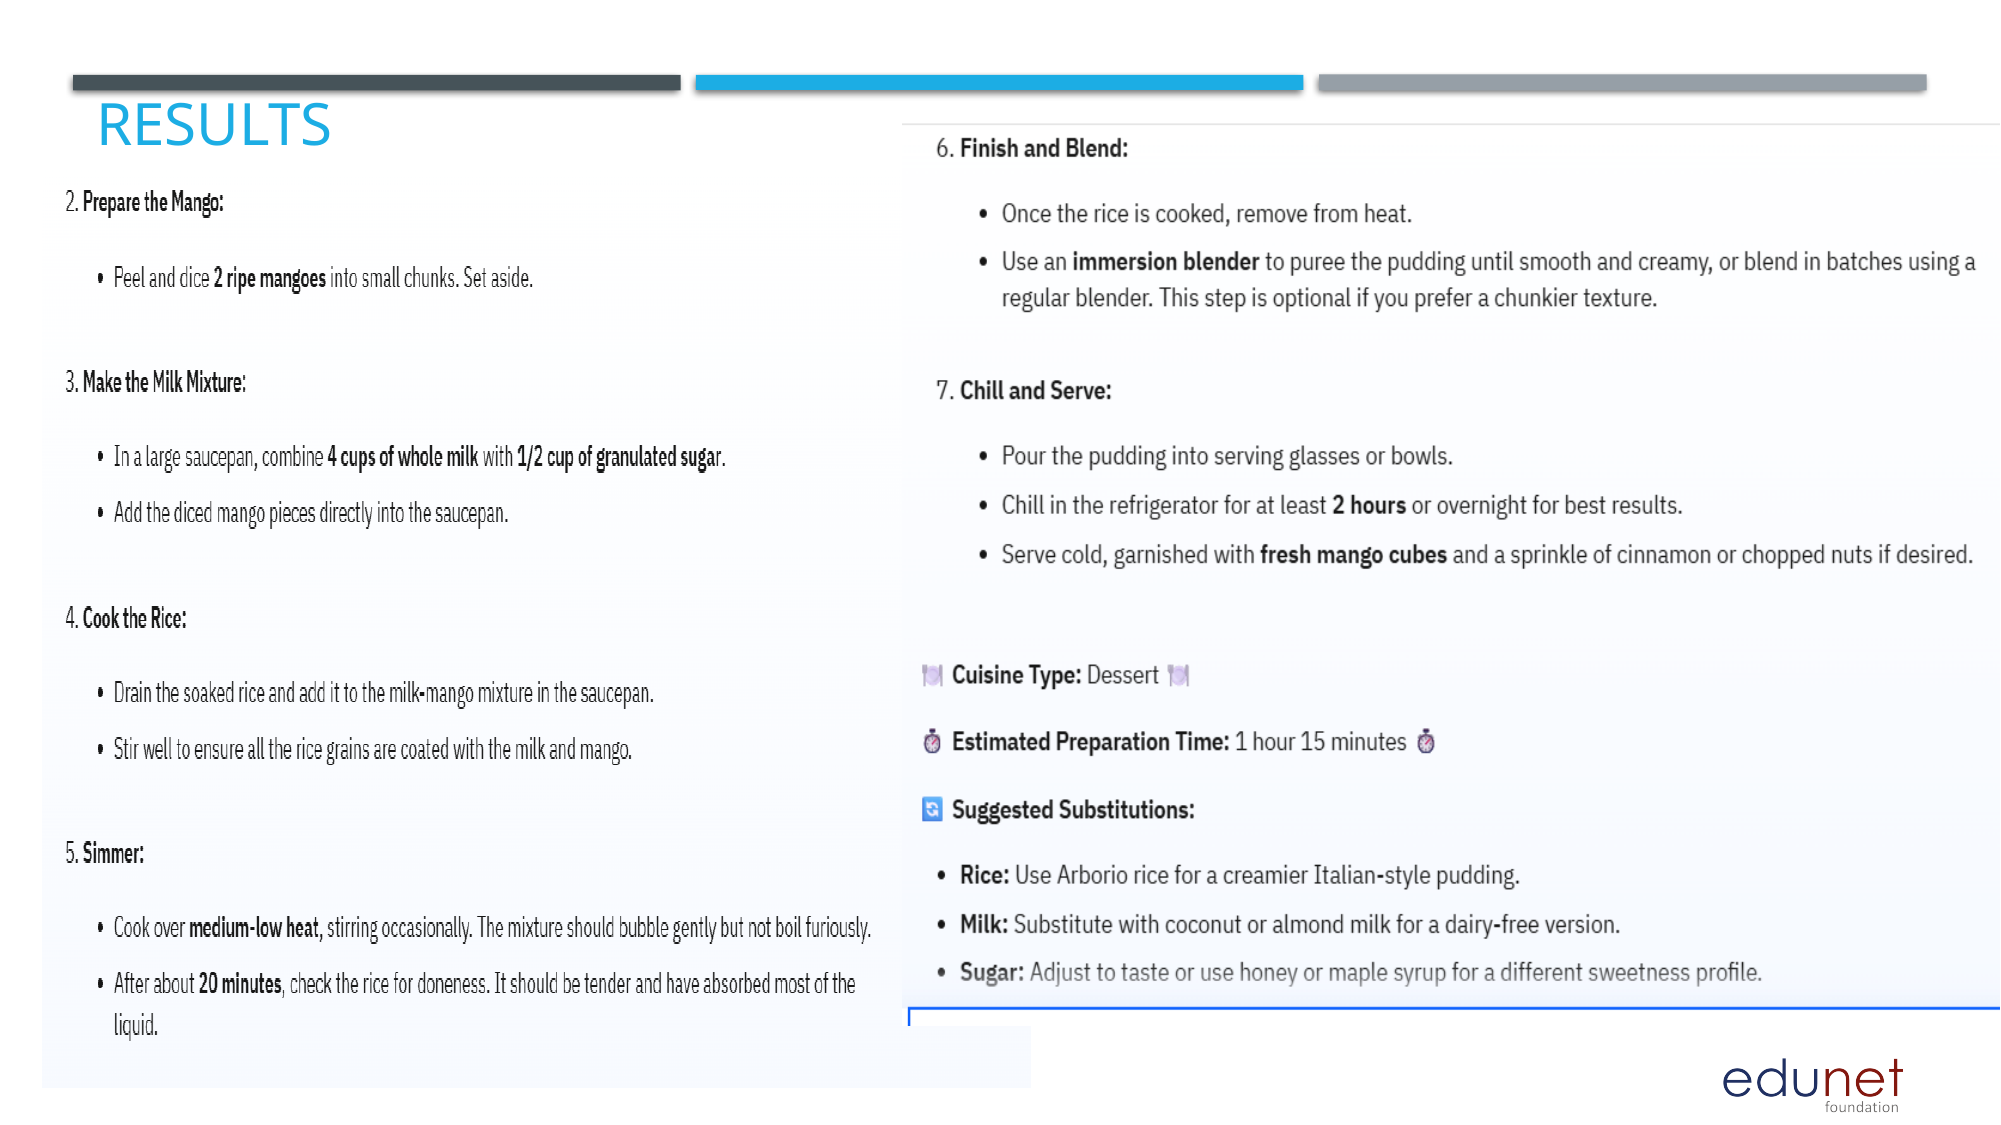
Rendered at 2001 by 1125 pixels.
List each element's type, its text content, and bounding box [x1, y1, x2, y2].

picture [1719, 1056, 1905, 1116]
title Results [81, 77, 1891, 162]
picture [42, 114, 2000, 1089]
